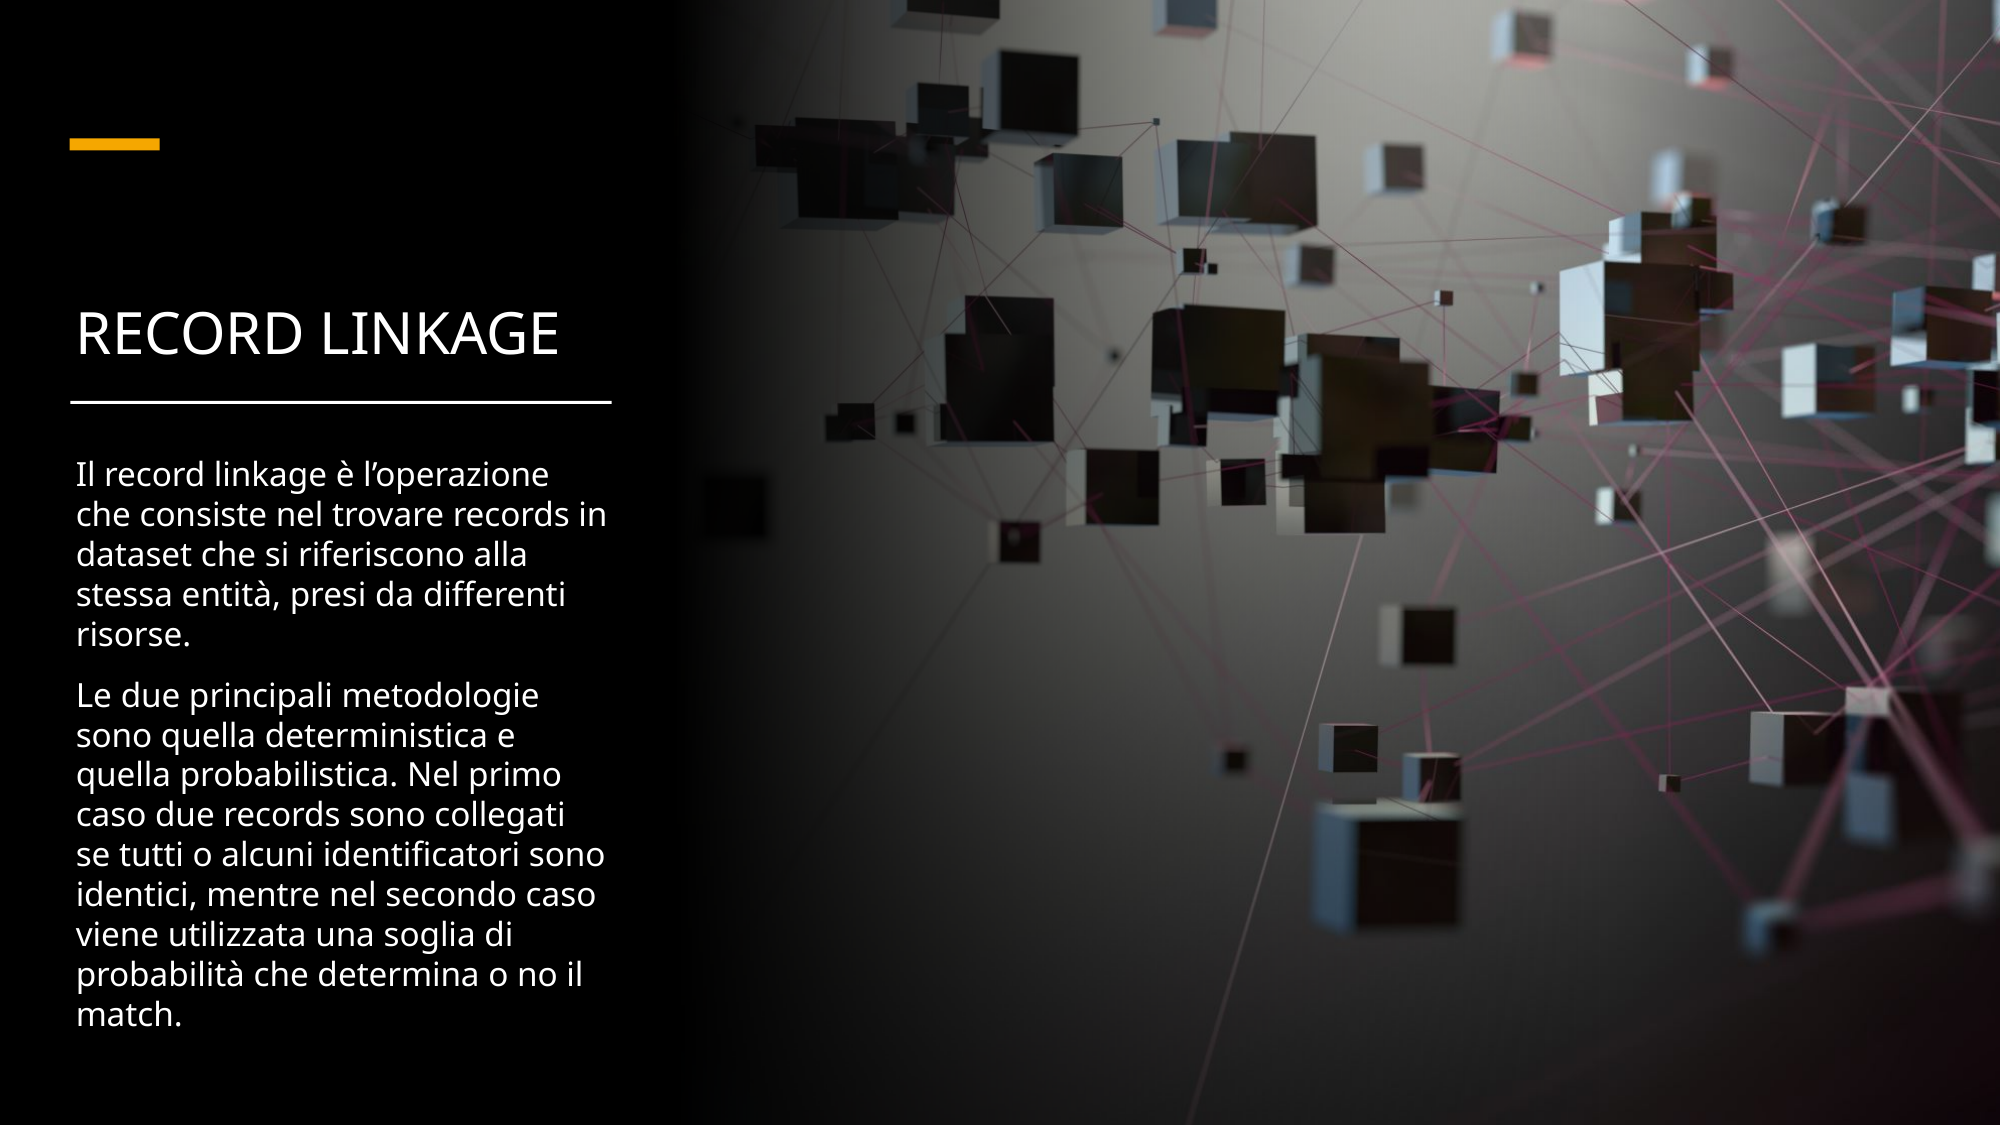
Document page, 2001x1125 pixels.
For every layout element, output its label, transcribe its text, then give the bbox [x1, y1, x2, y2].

list Il record linkage è l’operazione che consiste nel trovare records in dataset che si riferiscono alla stessa entità, presi da differenti risorse. Le due principali metodologie sono quella deterministica e quella probabilistica. Nel primo caso due records sono collegati se tutti o alcuni identificatori sono identici, mentre nel secondo caso viene utilizzata una soglia di probabilità che determina o no il match. [60, 445, 577, 972]
text_box [0, 0, 577, 1125]
text_box [69, 137, 161, 151]
title RECORD LINKAGE [60, 190, 577, 375]
picture [577, 0, 2000, 1125]
text_box [69, 400, 577, 405]
